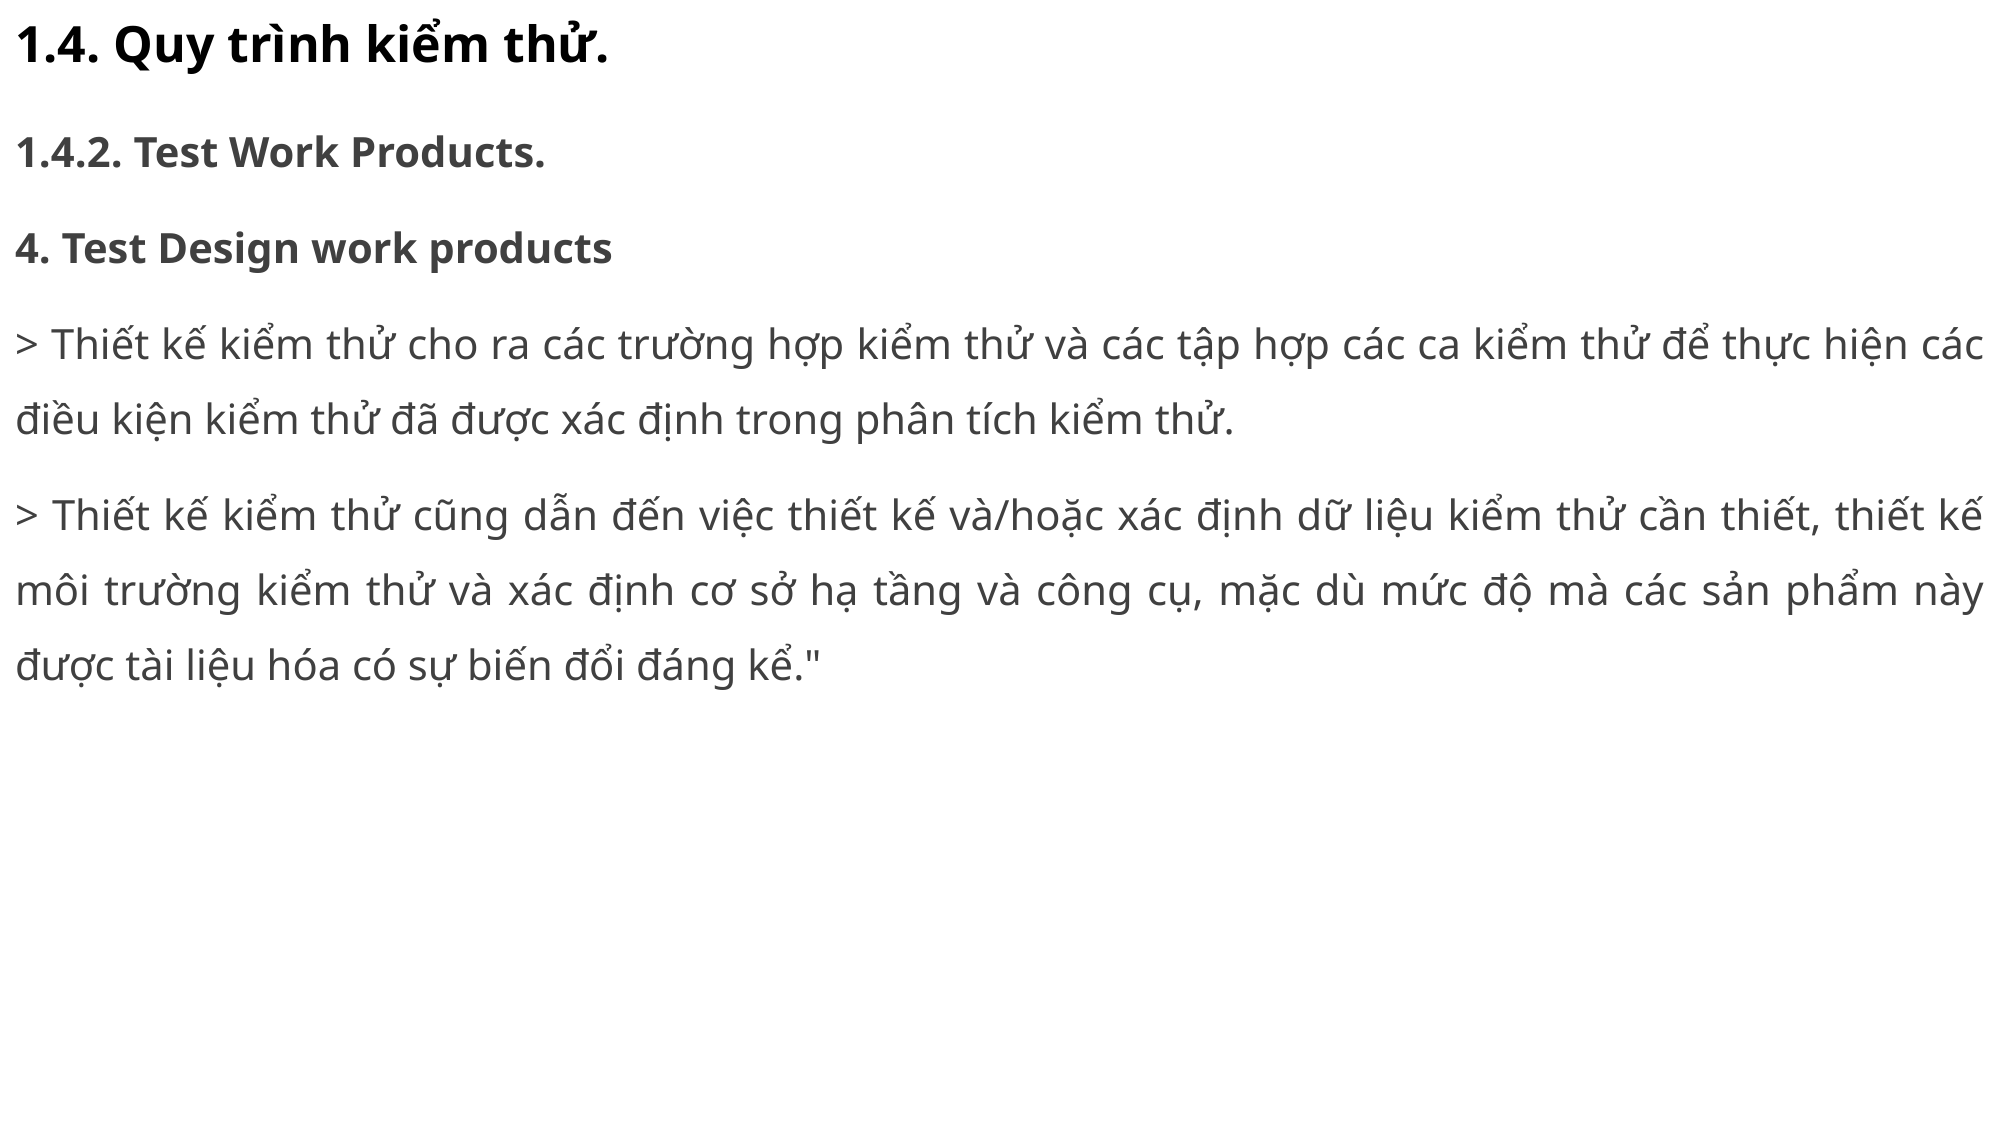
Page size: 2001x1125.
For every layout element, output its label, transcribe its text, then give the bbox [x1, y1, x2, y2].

title 1.4. Quy trình kiểm thử. [0, 0, 2000, 92]
list 1.4.2. Test Work Products. 4. Test Design work products > Thiết kế kiểm thử cho ra các trường hợp kiểm thử và các tập hợp các ca kiểm thử để thực hiện các điều kiện kiểm thử đã được xác định trong phân tích kiểm thử. > Thiết kế kiểm thử cũng dẫn đến việc thiết kế và/hoặc xác định dữ liệu kiểm thử cần thiết, thiết kế môi trường kiểm thử và xác định cơ sở hạ tầng và công cụ, mặc dù mức độ mà các sản phẩm này được tài liệu hóa có sự biến đổi đáng kể." [0, 92, 2000, 1125]
